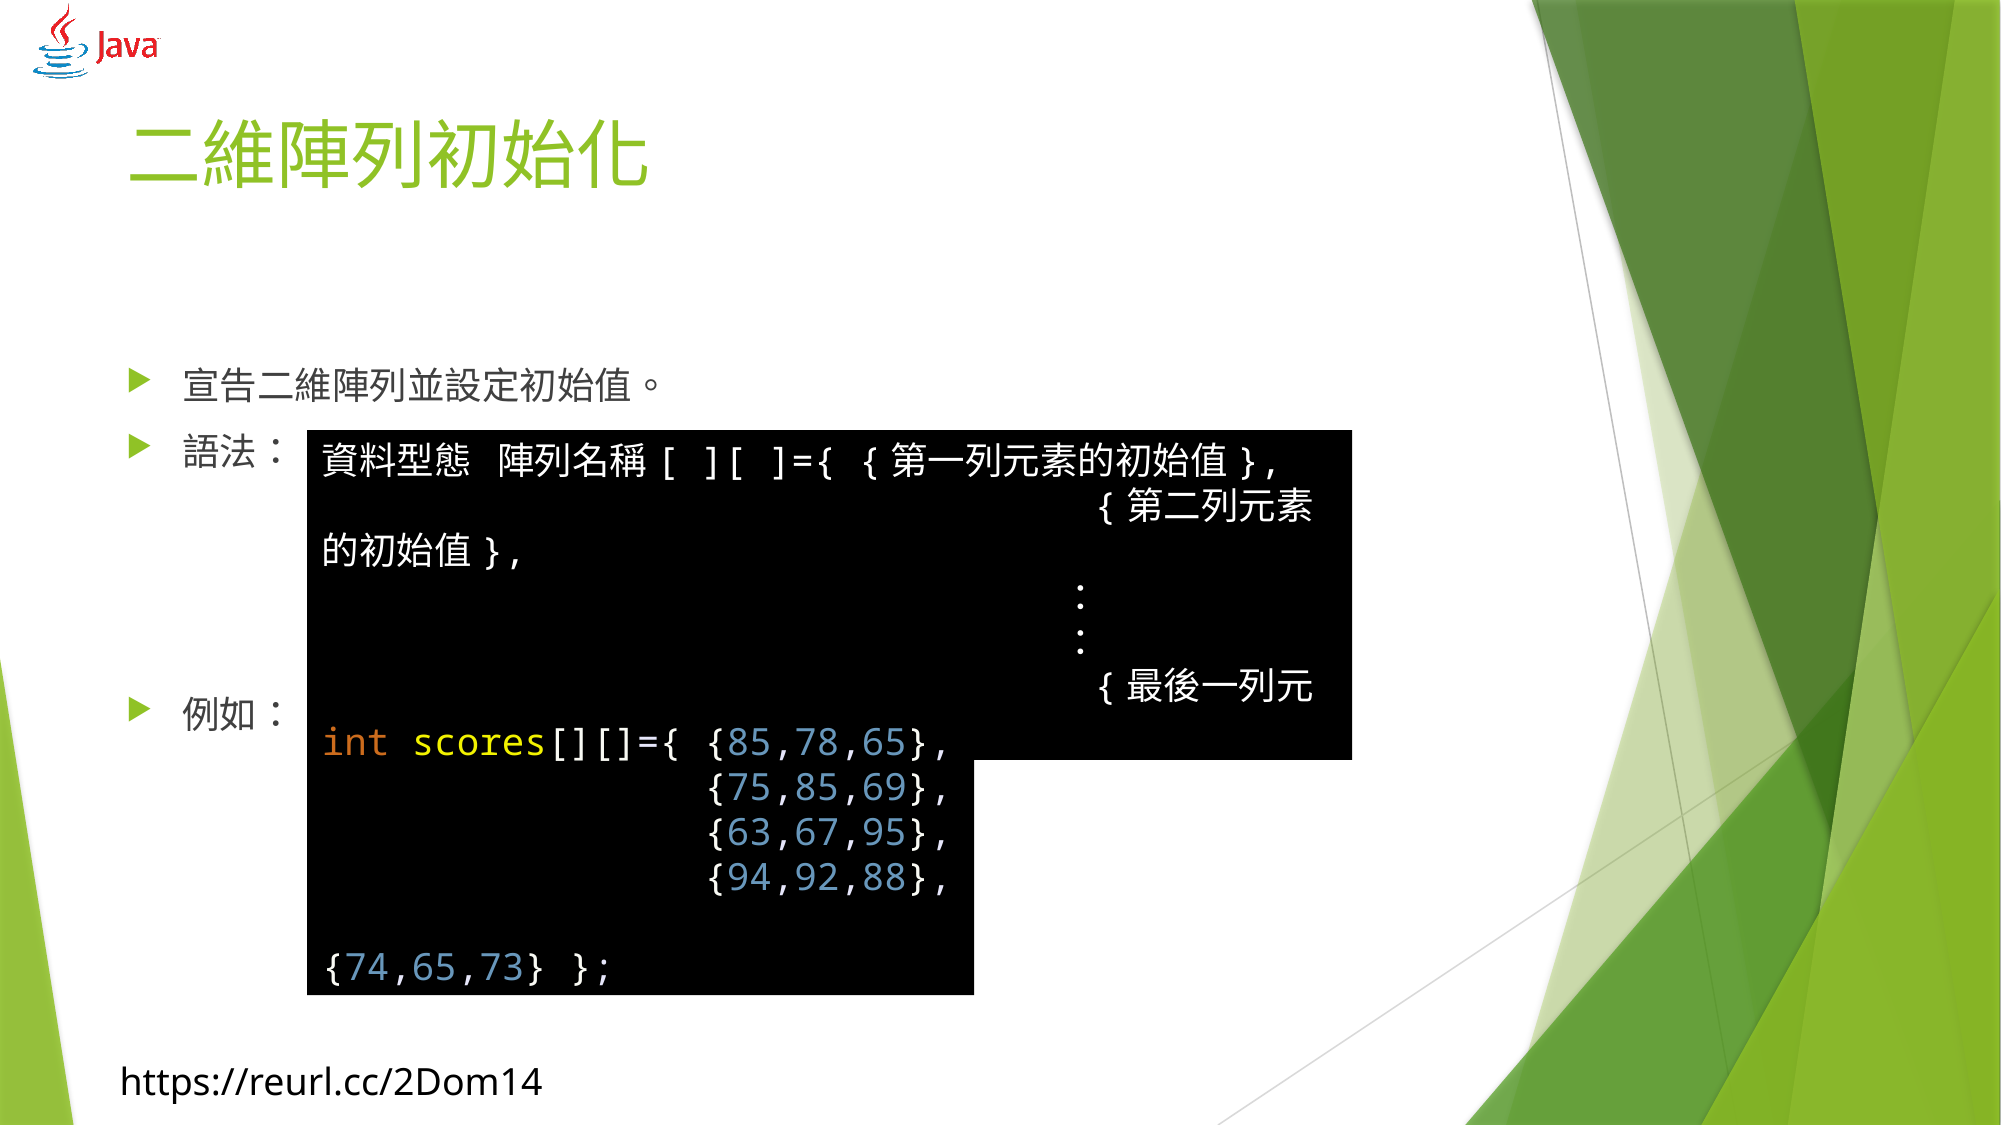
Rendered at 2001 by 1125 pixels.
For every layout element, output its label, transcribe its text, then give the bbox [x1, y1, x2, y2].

text_box 資料型態 陣列名稱[ ][ ]={ {第一列元素的初始值}, {第二列元素的初始值}, ： ： {最後一列元素的初始值}}; [307, 430, 1353, 760]
text_box int scores[][]={ {85,78,65}, {75,85,69}, {63,67,95}, {94,92,88}, {74,65,73} }; [307, 710, 975, 996]
picture [27, 1, 165, 79]
list 宣告二維陣列並設定初始值。 語法： 例如： [111, 354, 1522, 992]
title 二維陣列初始化 [111, 99, 1522, 317]
